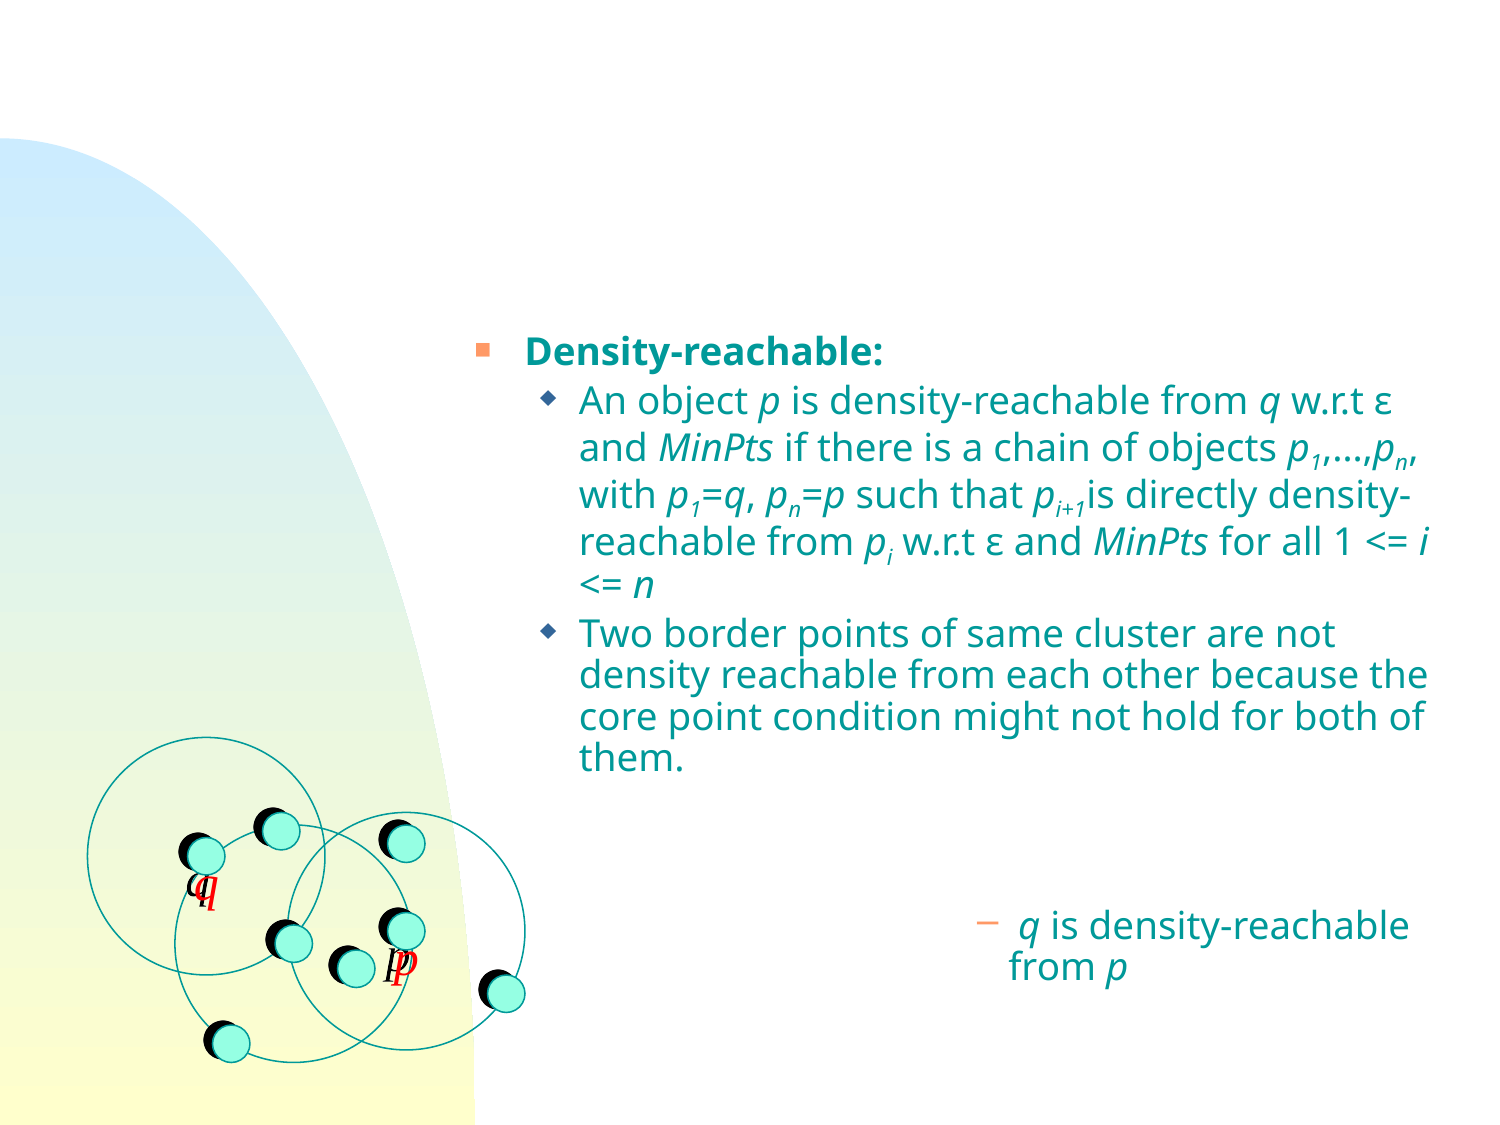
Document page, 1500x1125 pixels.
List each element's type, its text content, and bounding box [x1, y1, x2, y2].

text_box [212, 1025, 250, 1063]
list Density-reachable: An object p is density-reachable from q w.r.t ε and MinPts if there is a chain of objects p1,…,pn, with p1=q, pn=p such that pi+1is directly density-reachable from pi w.r.t ε and MinPts for all 1 <= i <= n Two border points of same cluster are not density reachable from each other because the core point condition might not hold for both of them. q is density-reachable from p [462, 324, 1463, 1001]
text_box q [187, 837, 226, 876]
text_box [275, 924, 313, 963]
text_box [387, 825, 426, 863]
text_box [178, 955, 361, 1063]
text_box [87, 737, 325, 975]
text_box [337, 950, 376, 988]
text_box p [387, 912, 426, 951]
text_box [487, 975, 526, 1013]
text_box [291, 812, 525, 1050]
text_box [322, 828, 337, 843]
